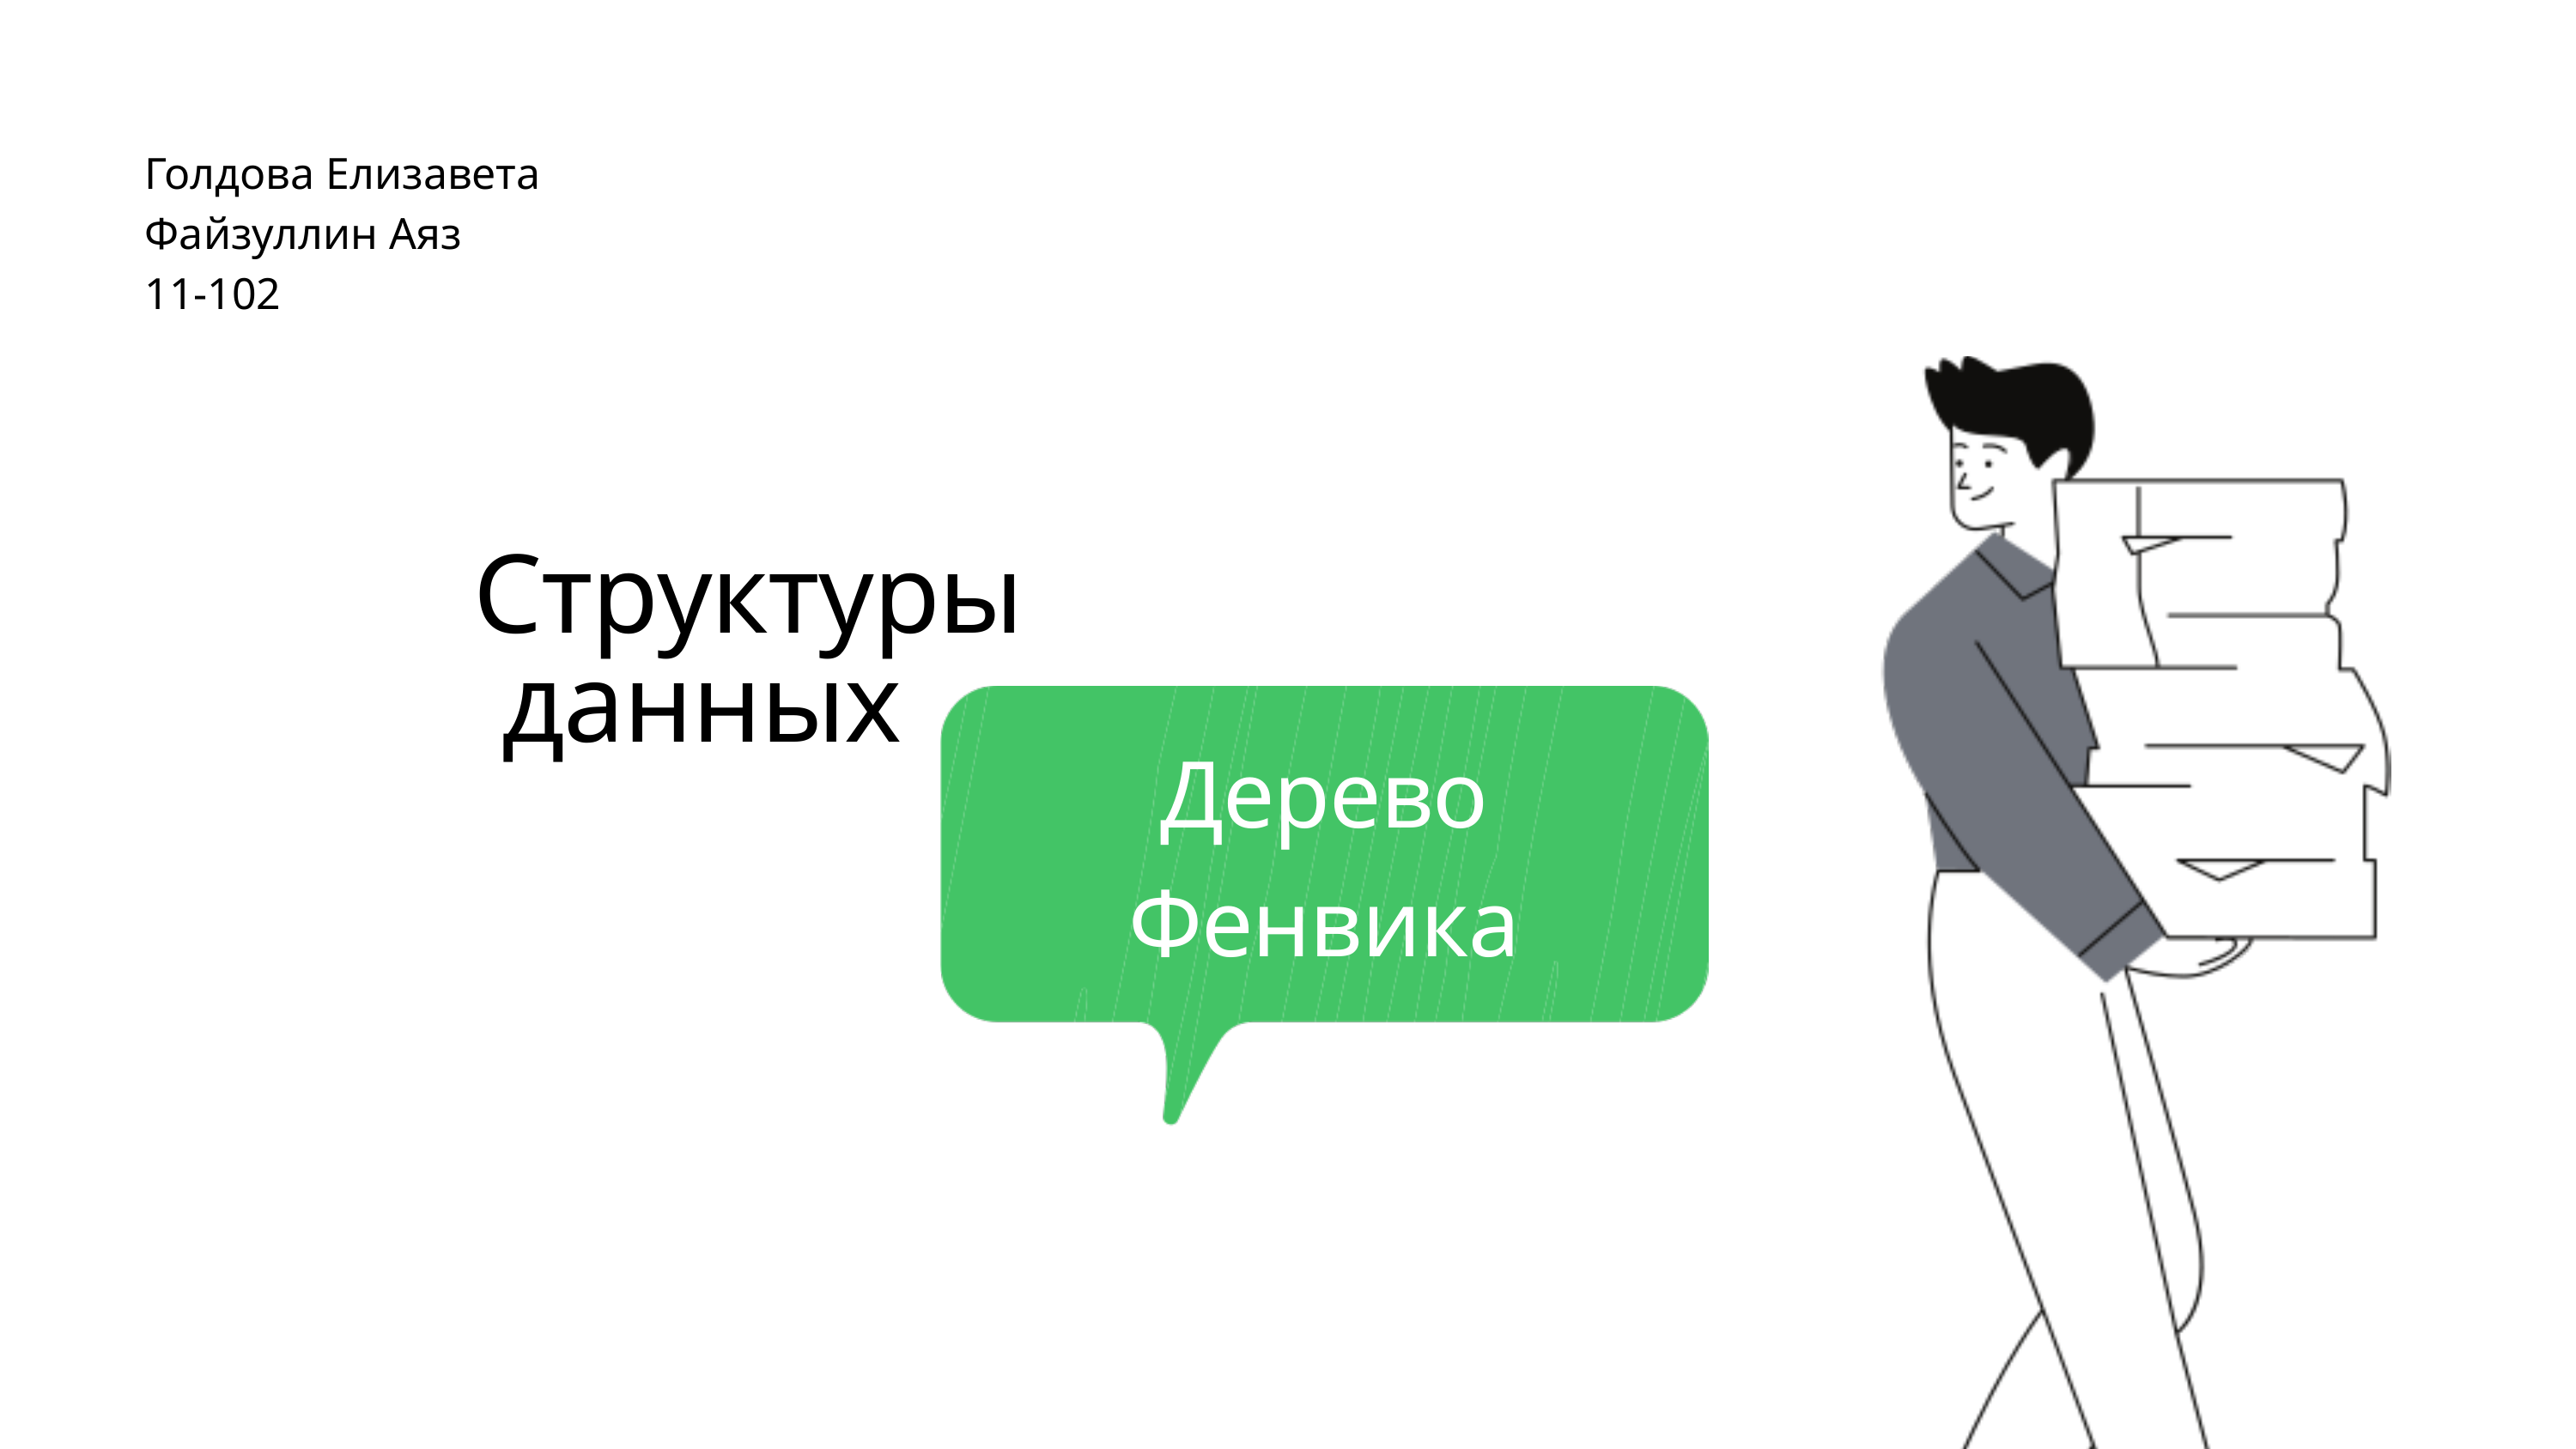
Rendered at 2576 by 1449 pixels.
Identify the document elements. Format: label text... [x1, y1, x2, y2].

text_box Структуры данных [473, 545, 1549, 764]
text_box Голдова Елизавета Файзуллин Аяз 11-102 [144, 137, 699, 318]
picture [1863, 356, 2391, 1449]
picture [940, 685, 1709, 1129]
